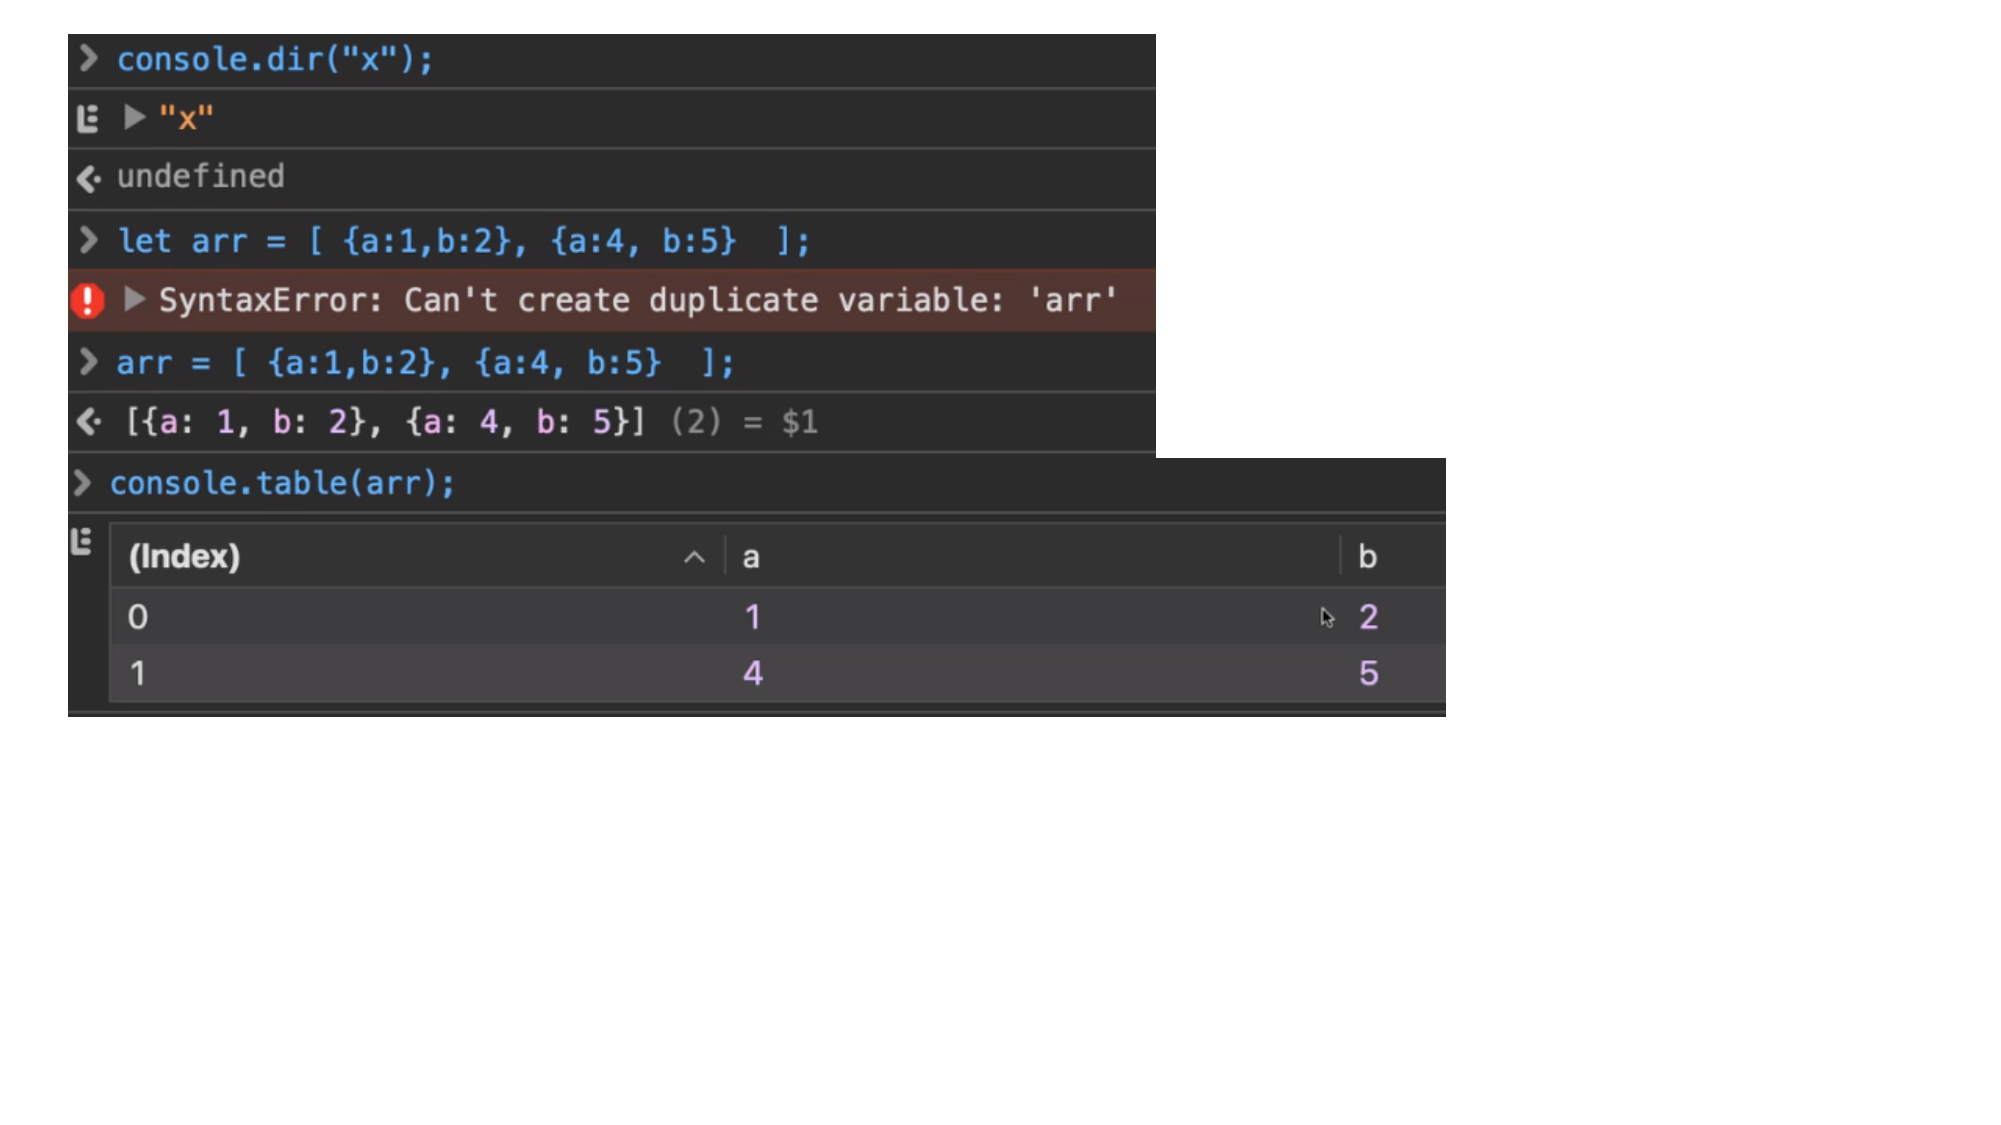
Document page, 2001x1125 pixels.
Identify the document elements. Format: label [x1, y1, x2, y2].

picture [68, 34, 1446, 718]
